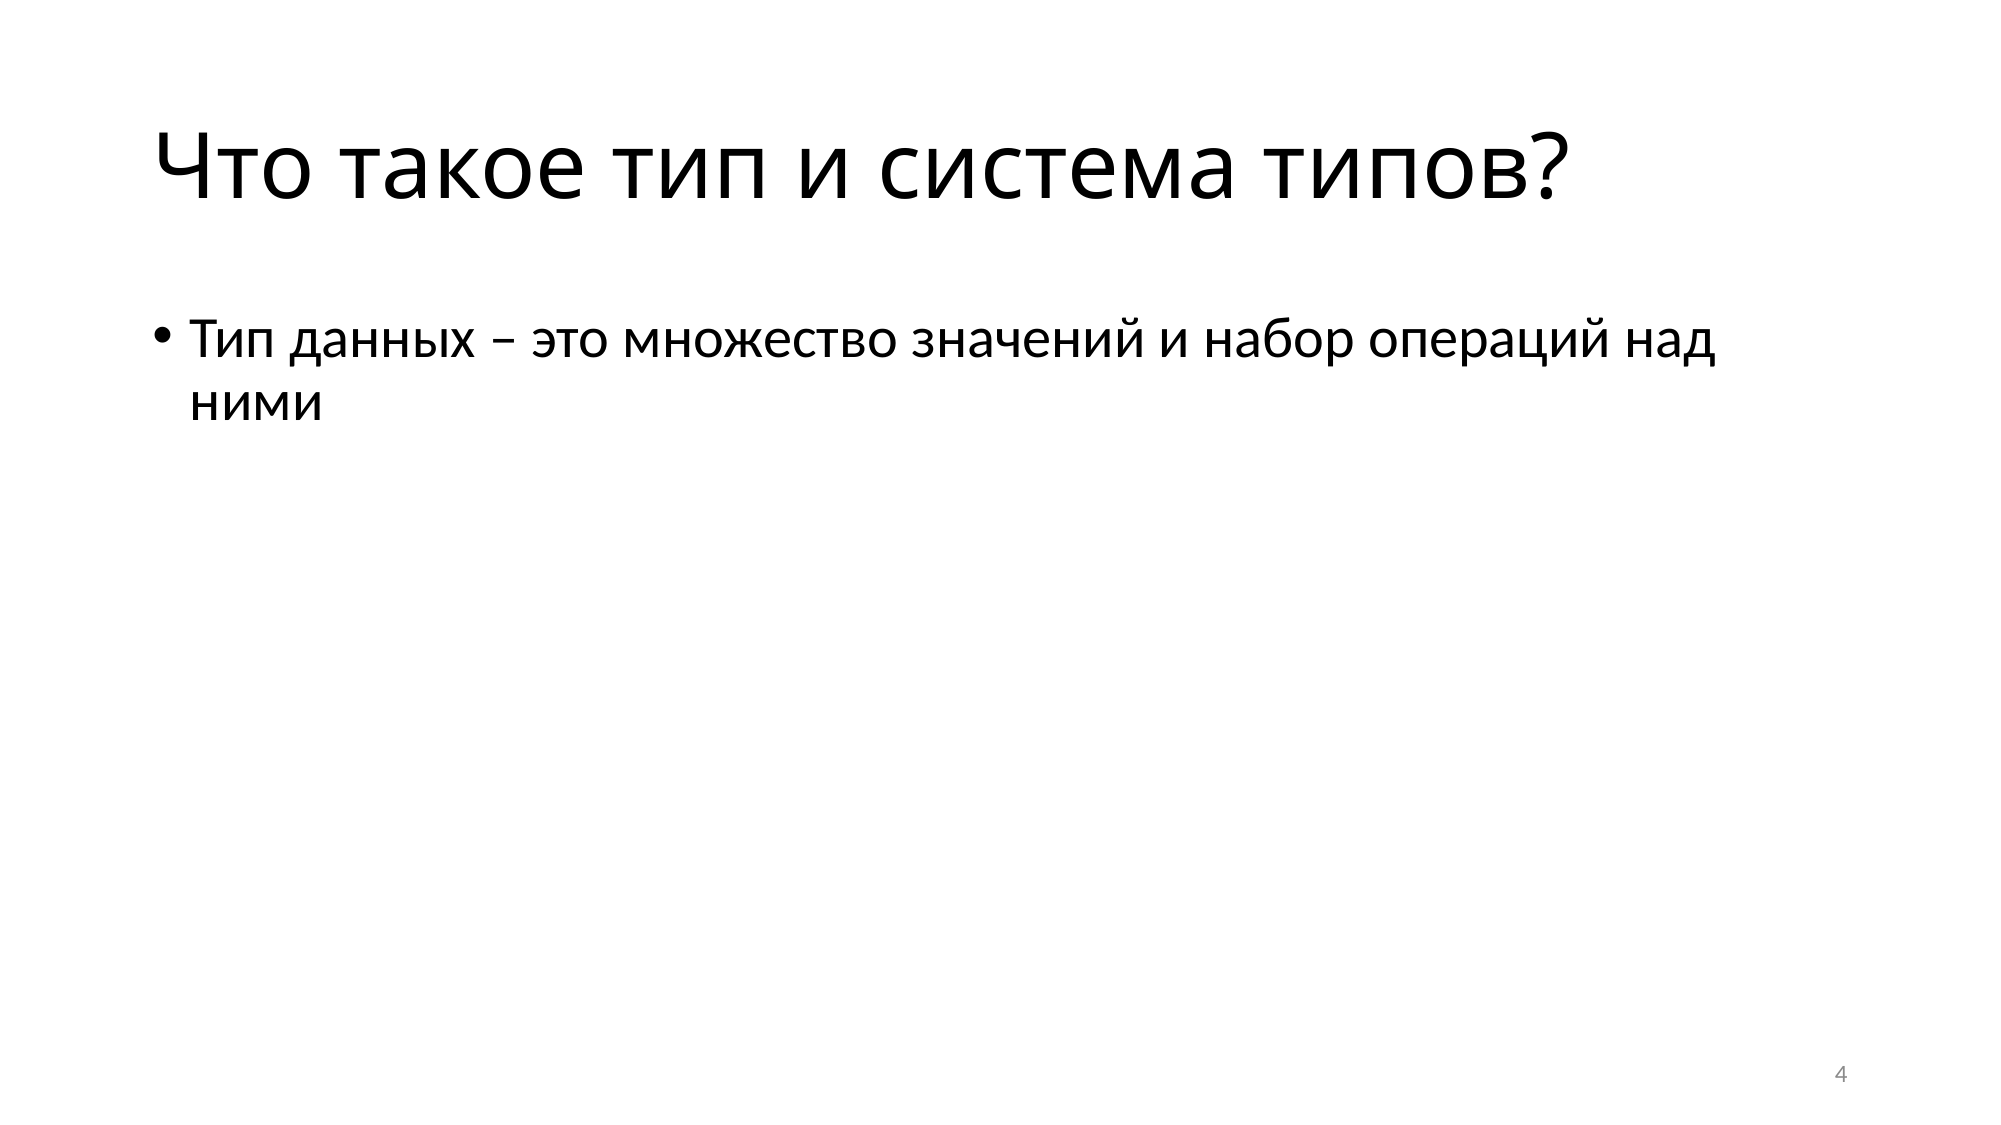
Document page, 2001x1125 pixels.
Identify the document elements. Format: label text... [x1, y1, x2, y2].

list Тип данных – это множество значений и набор операций над ними Результат операции может принадлежать множеству значений другого типа Например, результат сравнения чисел принадлежит множеству значений булевского типа Система типов языка программирования – это набор правил, который назначает типы переменным, выражениям, функциям и т.п. частям программы на этом языке [137, 299, 1863, 1014]
slide_number 4 [1412, 1042, 1863, 1103]
title Что такое тип и система типов? [137, 59, 1863, 278]
